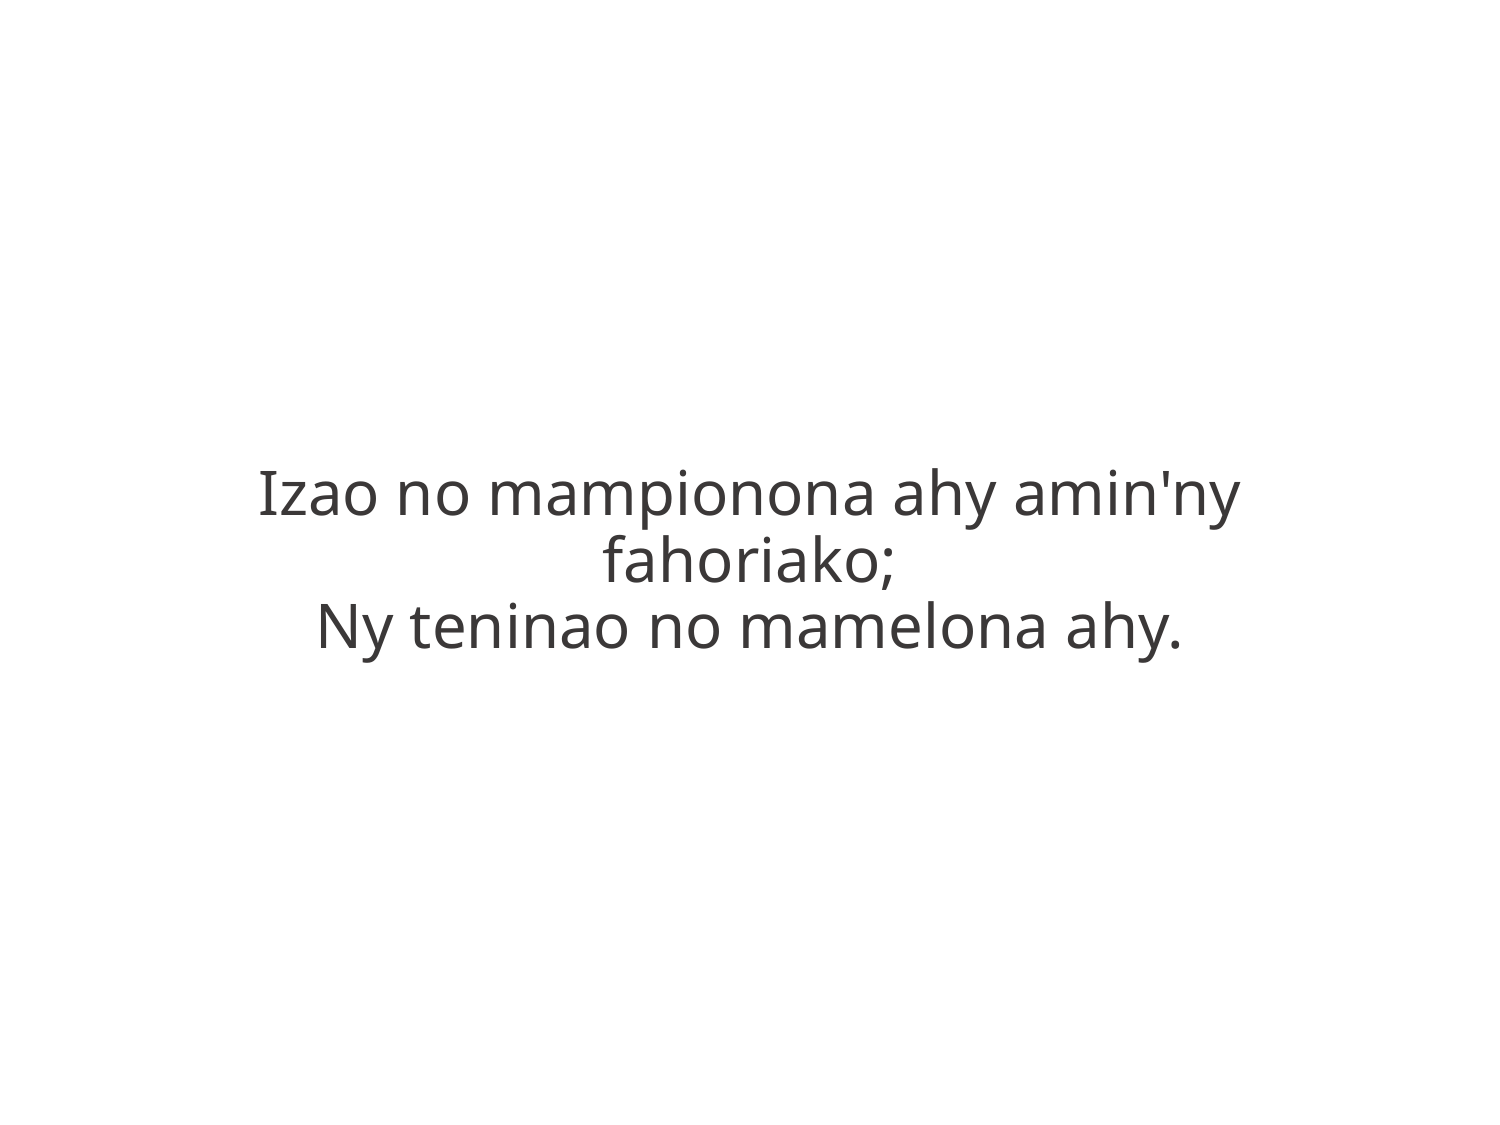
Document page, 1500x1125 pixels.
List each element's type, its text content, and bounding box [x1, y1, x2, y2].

title Izao no mampionona ahy amin'ny fahoriako; Ny teninao no mamelona ahy. [103, 453, 1397, 672]
